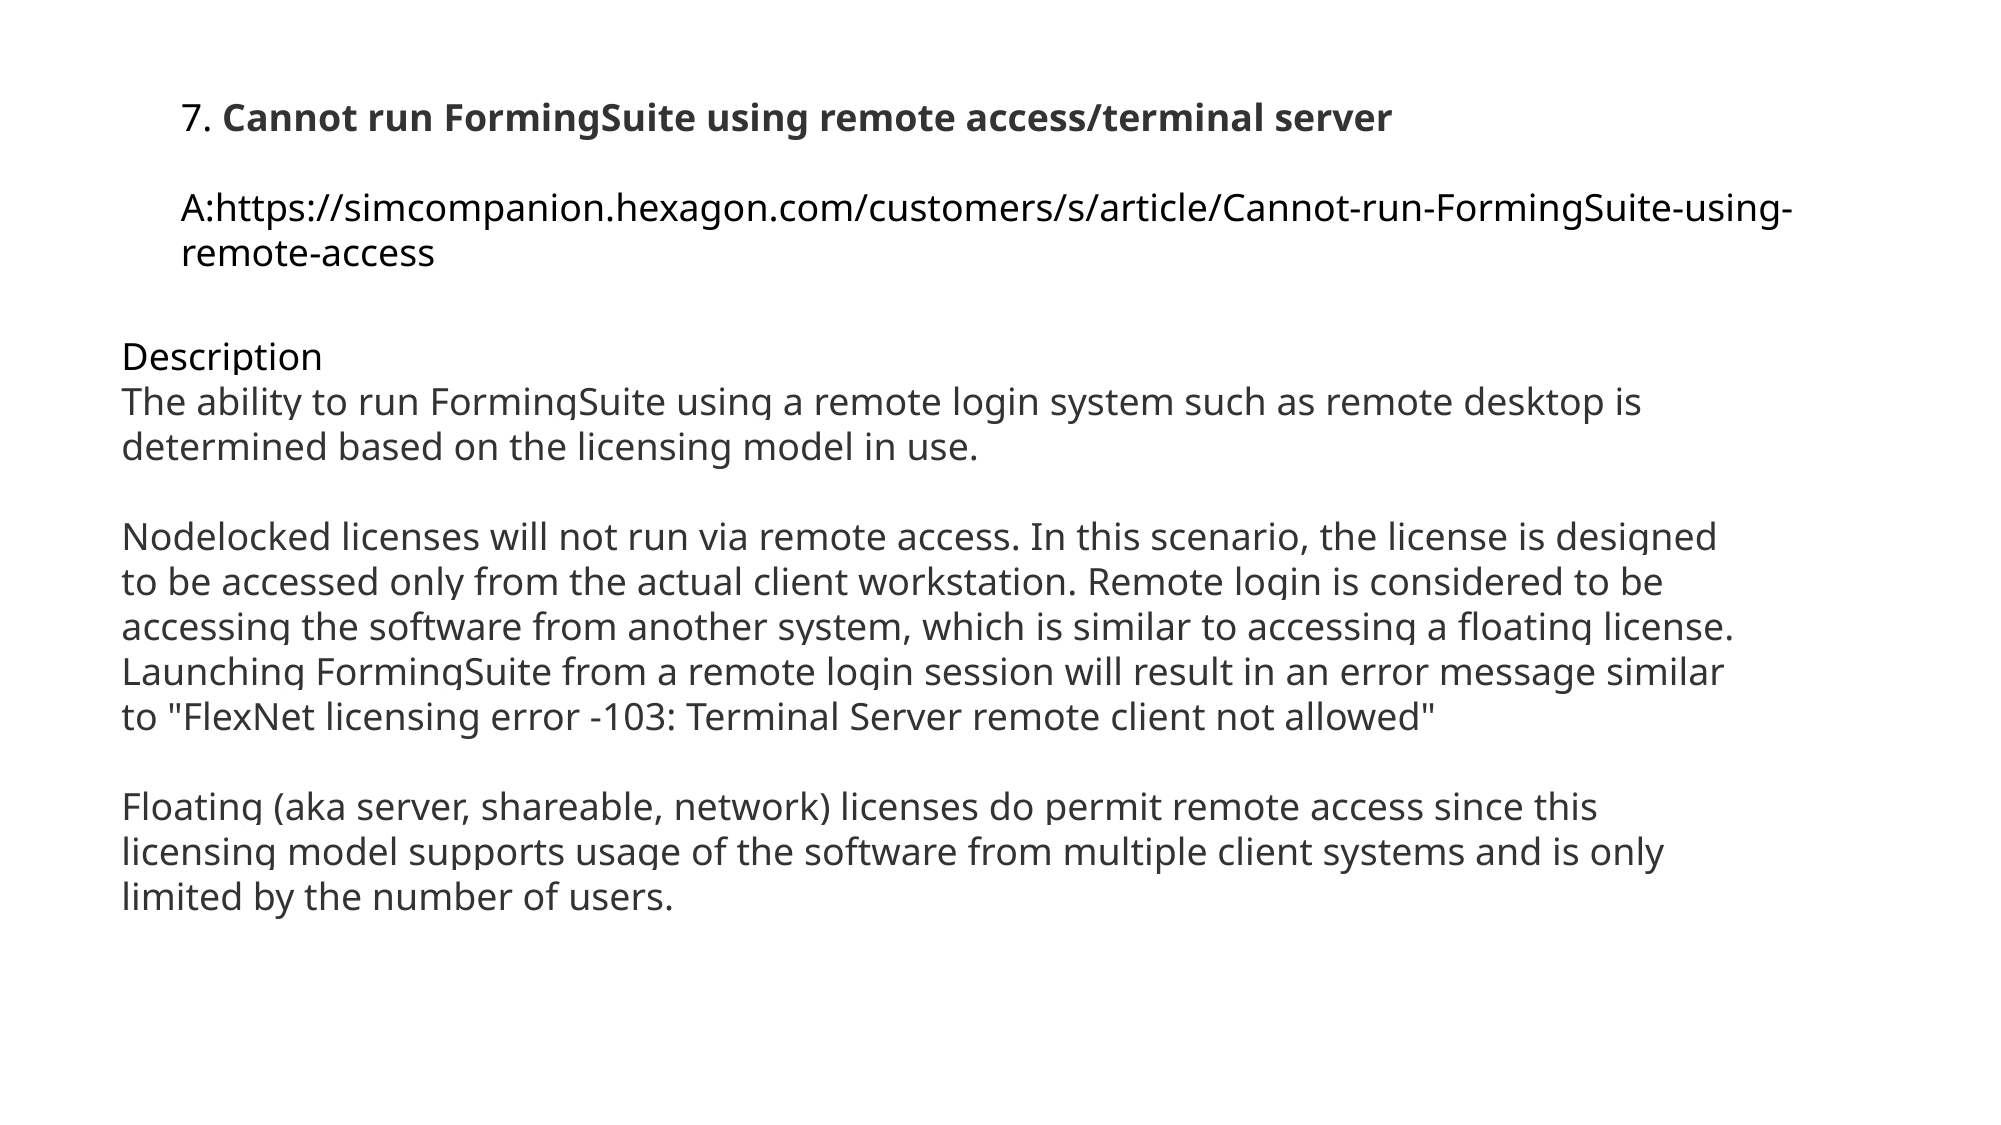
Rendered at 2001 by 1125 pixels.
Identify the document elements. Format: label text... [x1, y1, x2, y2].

text_box 7. Cannot run FormingSuite using remote access/terminal server A:https://simcompanion.hexagon.com/customers/s/article/Cannot-run-FormingSuite-using-remote-access [166, 87, 1834, 282]
text_box Description The ability to run FormingSuite using a remote login system such as remote desktop is determined based on the licensing model in use. Nodelocked licenses will not run via remote access. In this scenario, the license is designed to be accessed only from the actual client workstation. Remote login is considered to be accessing the software from another system, which is similar to accessing a floating license. Launching FormingSuite from a remote login session will result in an error message similar to "FlexNet licensing error -103: Terminal Server remote client not allowed" Floating (aka server, shareable, network) licenses do permit remote access since this licensing model supports usage of the software from multiple client systems and is only limited by the number of users. [106, 325, 1752, 971]
